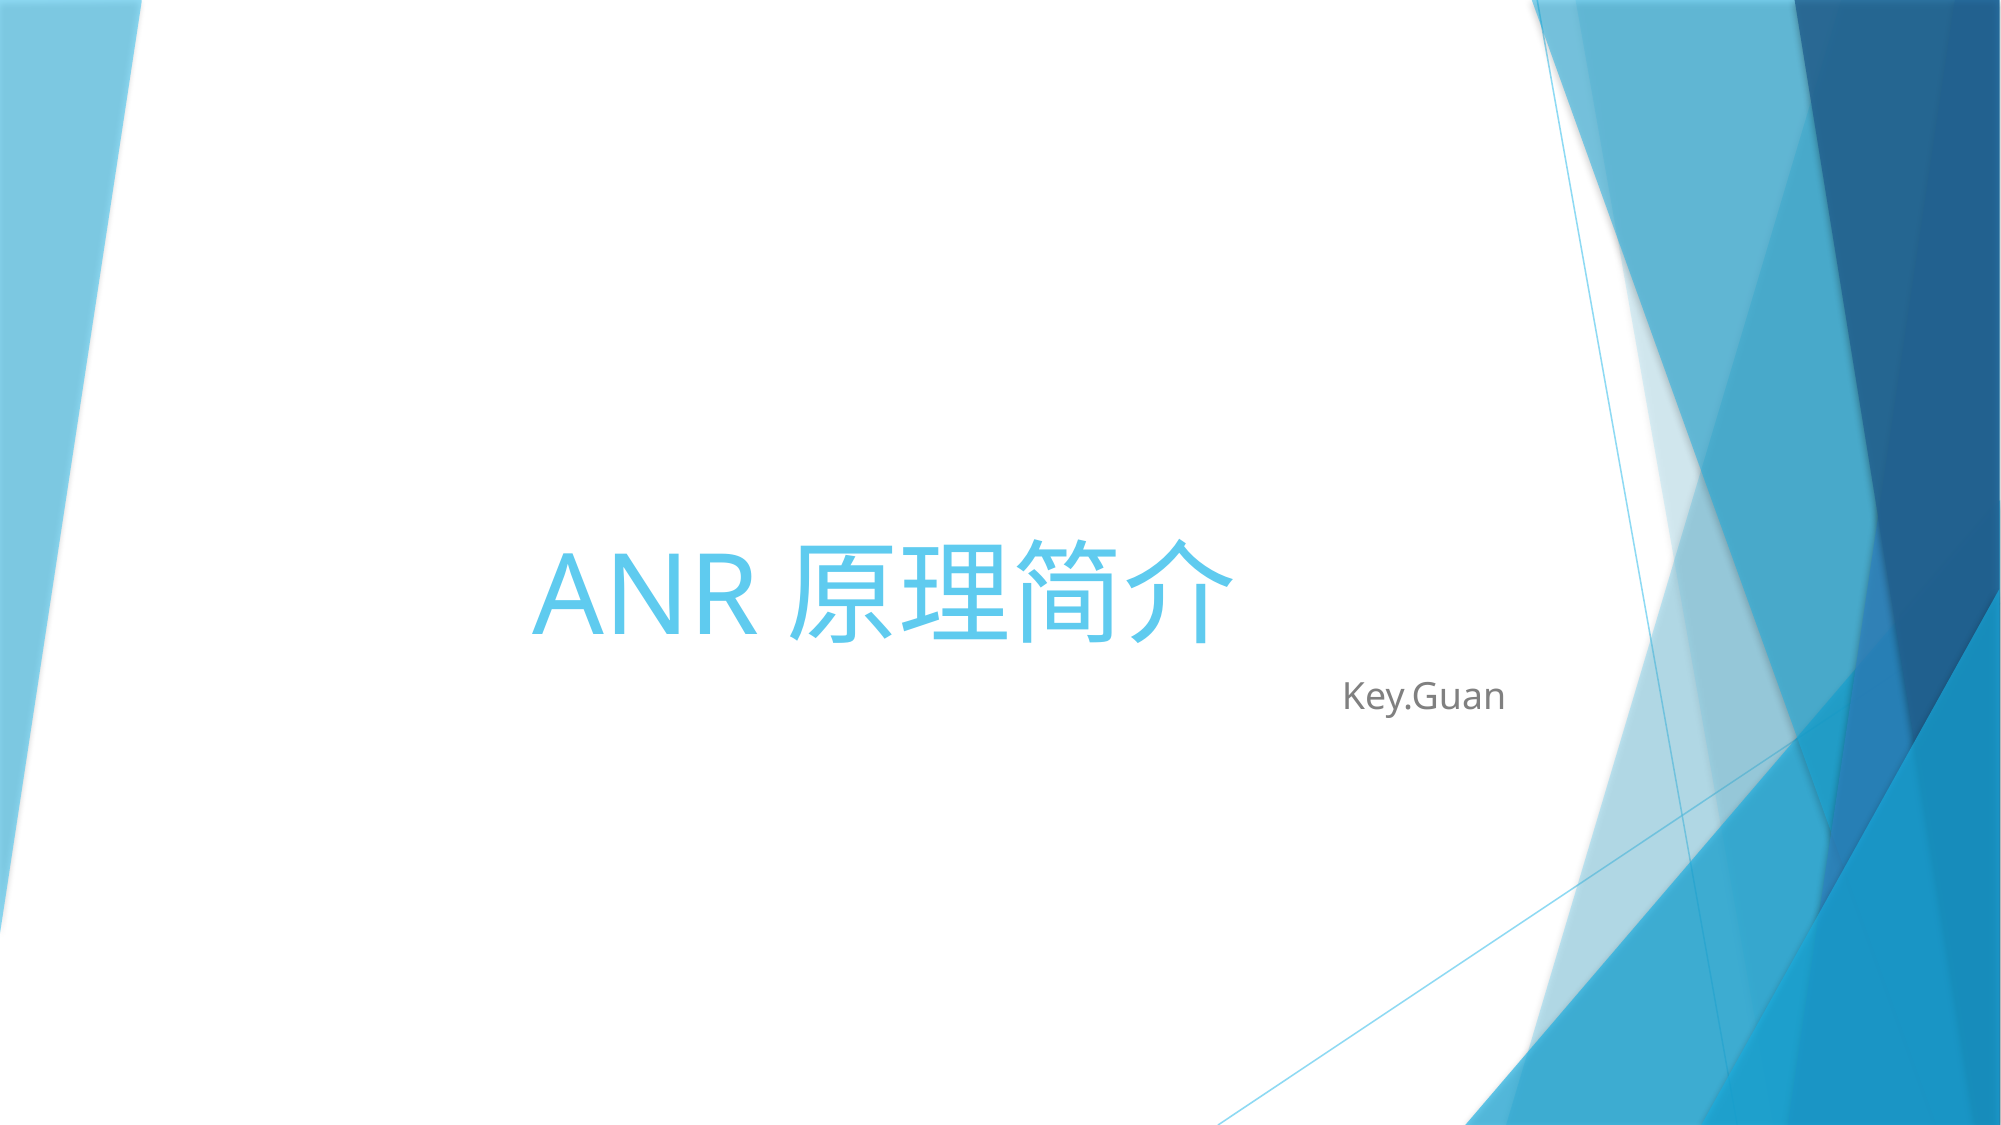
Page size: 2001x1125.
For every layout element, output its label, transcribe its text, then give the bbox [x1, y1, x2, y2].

title ANR原理简介 [247, 394, 1522, 664]
subtitle Key.Guan [247, 664, 1522, 845]
